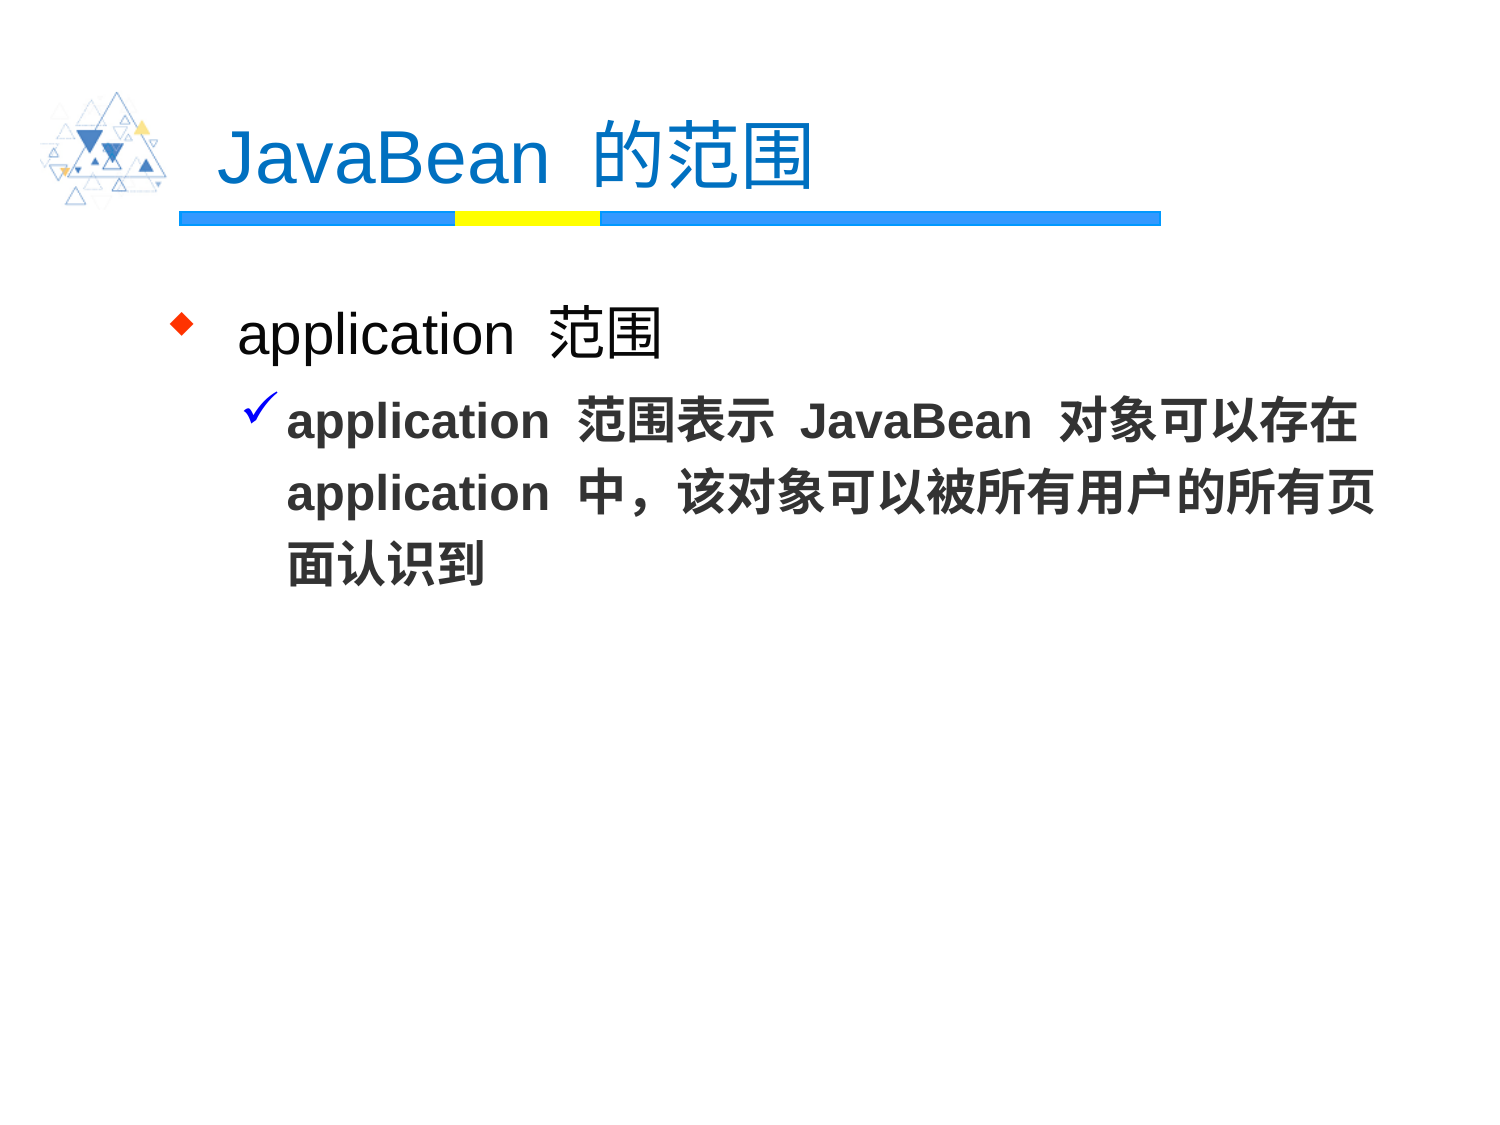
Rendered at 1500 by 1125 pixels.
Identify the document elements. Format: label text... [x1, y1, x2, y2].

picture [40, 87, 171, 210]
list application 范围 application 范围表示 JavaBean 对象可以存在 application 中，该对象可以被所有用户的所有页面认识到 [149, 274, 1404, 1055]
title JavaBean 的范围 [202, 96, 954, 210]
